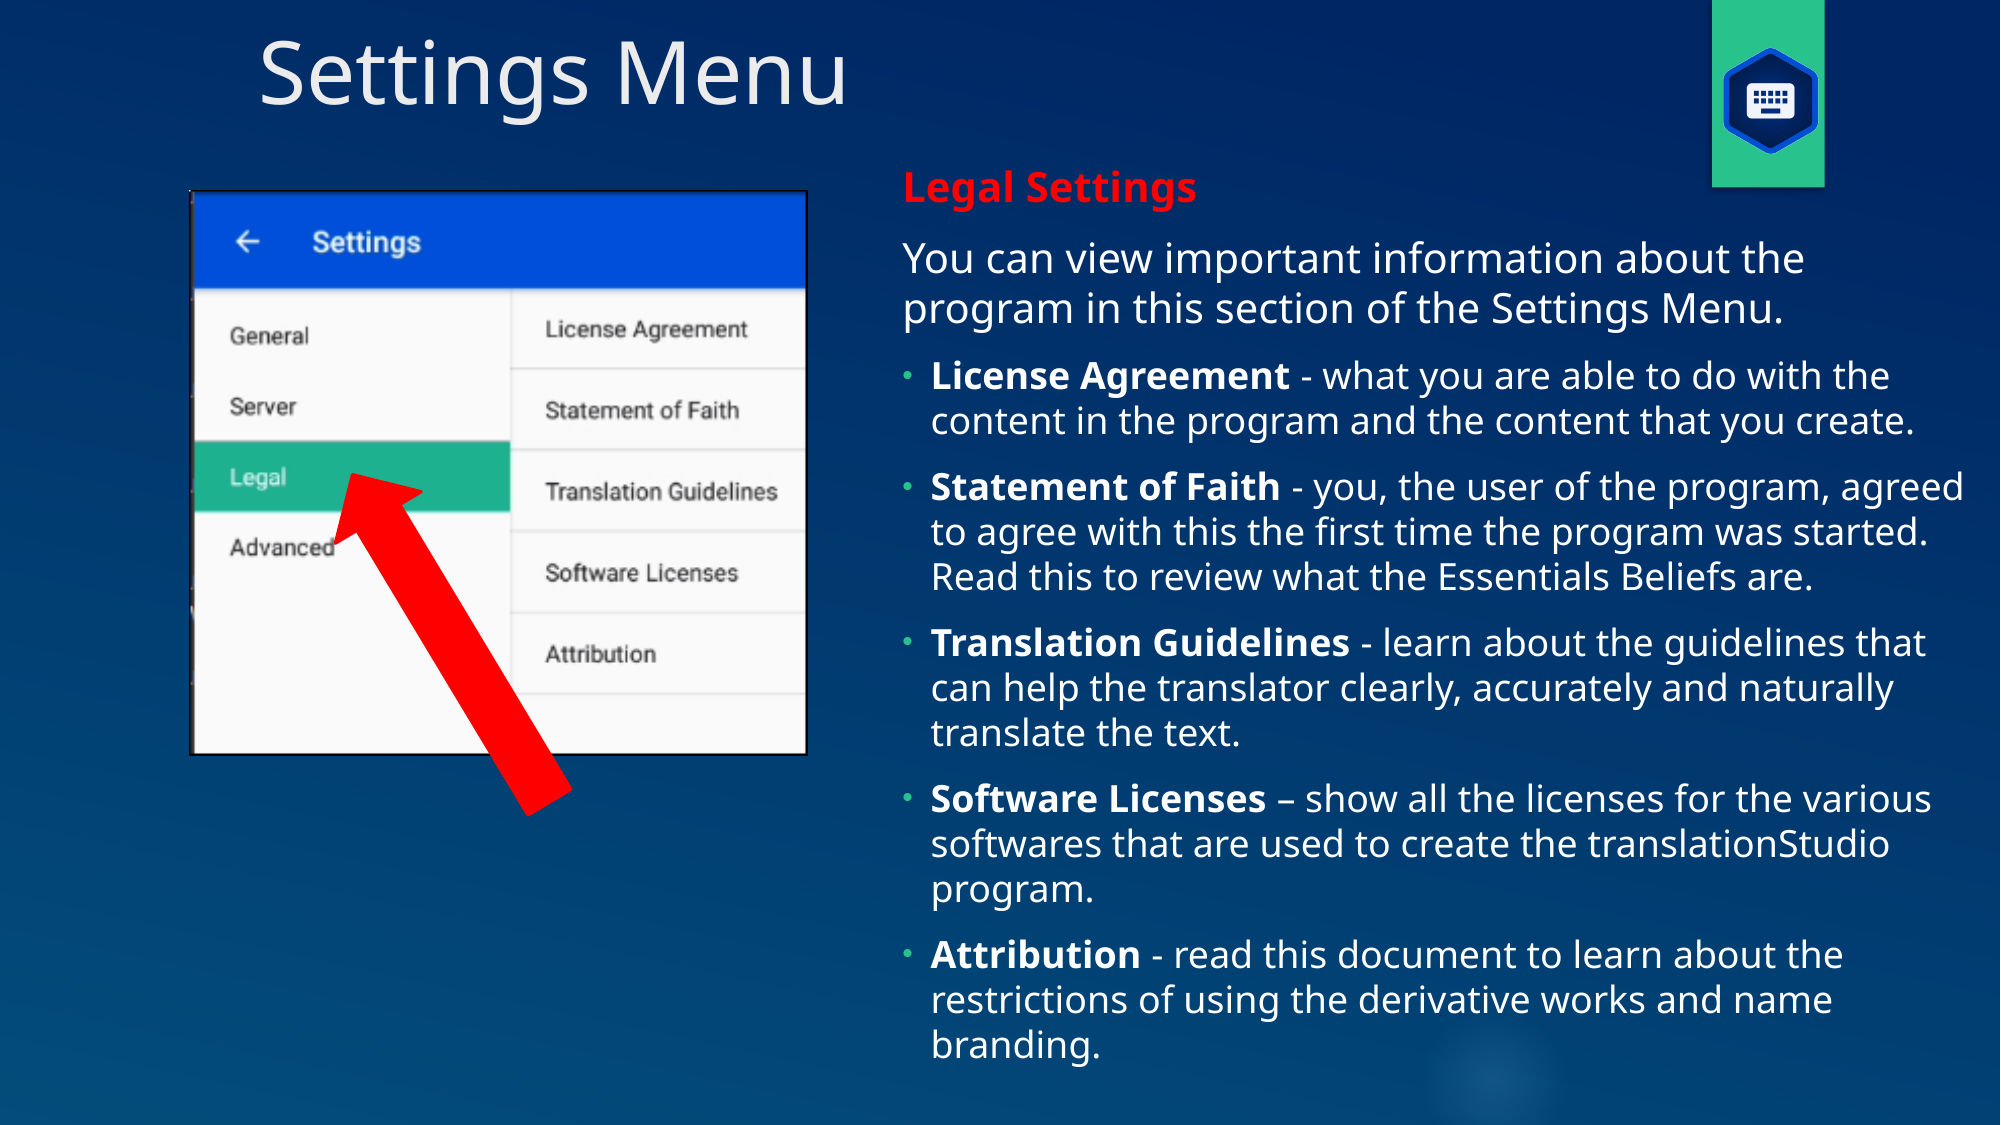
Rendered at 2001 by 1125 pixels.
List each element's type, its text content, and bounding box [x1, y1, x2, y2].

list Legal Settings You can view important information about the program in this section of the Settings Menu. License Agreement - what you are able to do with the content in the program and the content that you create. Statement of Faith - you, the user of the program, agreed to agree with this the first time the program was started. Read this to review what the Essentials Beliefs are. Translation Guidelines - learn about the guidelines that can help the translator clearly, accurately and naturally translate the text. Software Licenses – show all the licenses for the various softwares that are used to create the translationStudio program. Attribution - read this document to learn about the restrictions of using the derivative works and name branding. [887, 153, 2000, 870]
picture [1412, 999, 1576, 1125]
picture [189, 189, 808, 756]
title Settings Menu [243, 10, 1887, 158]
text_box [496, 765, 573, 817]
